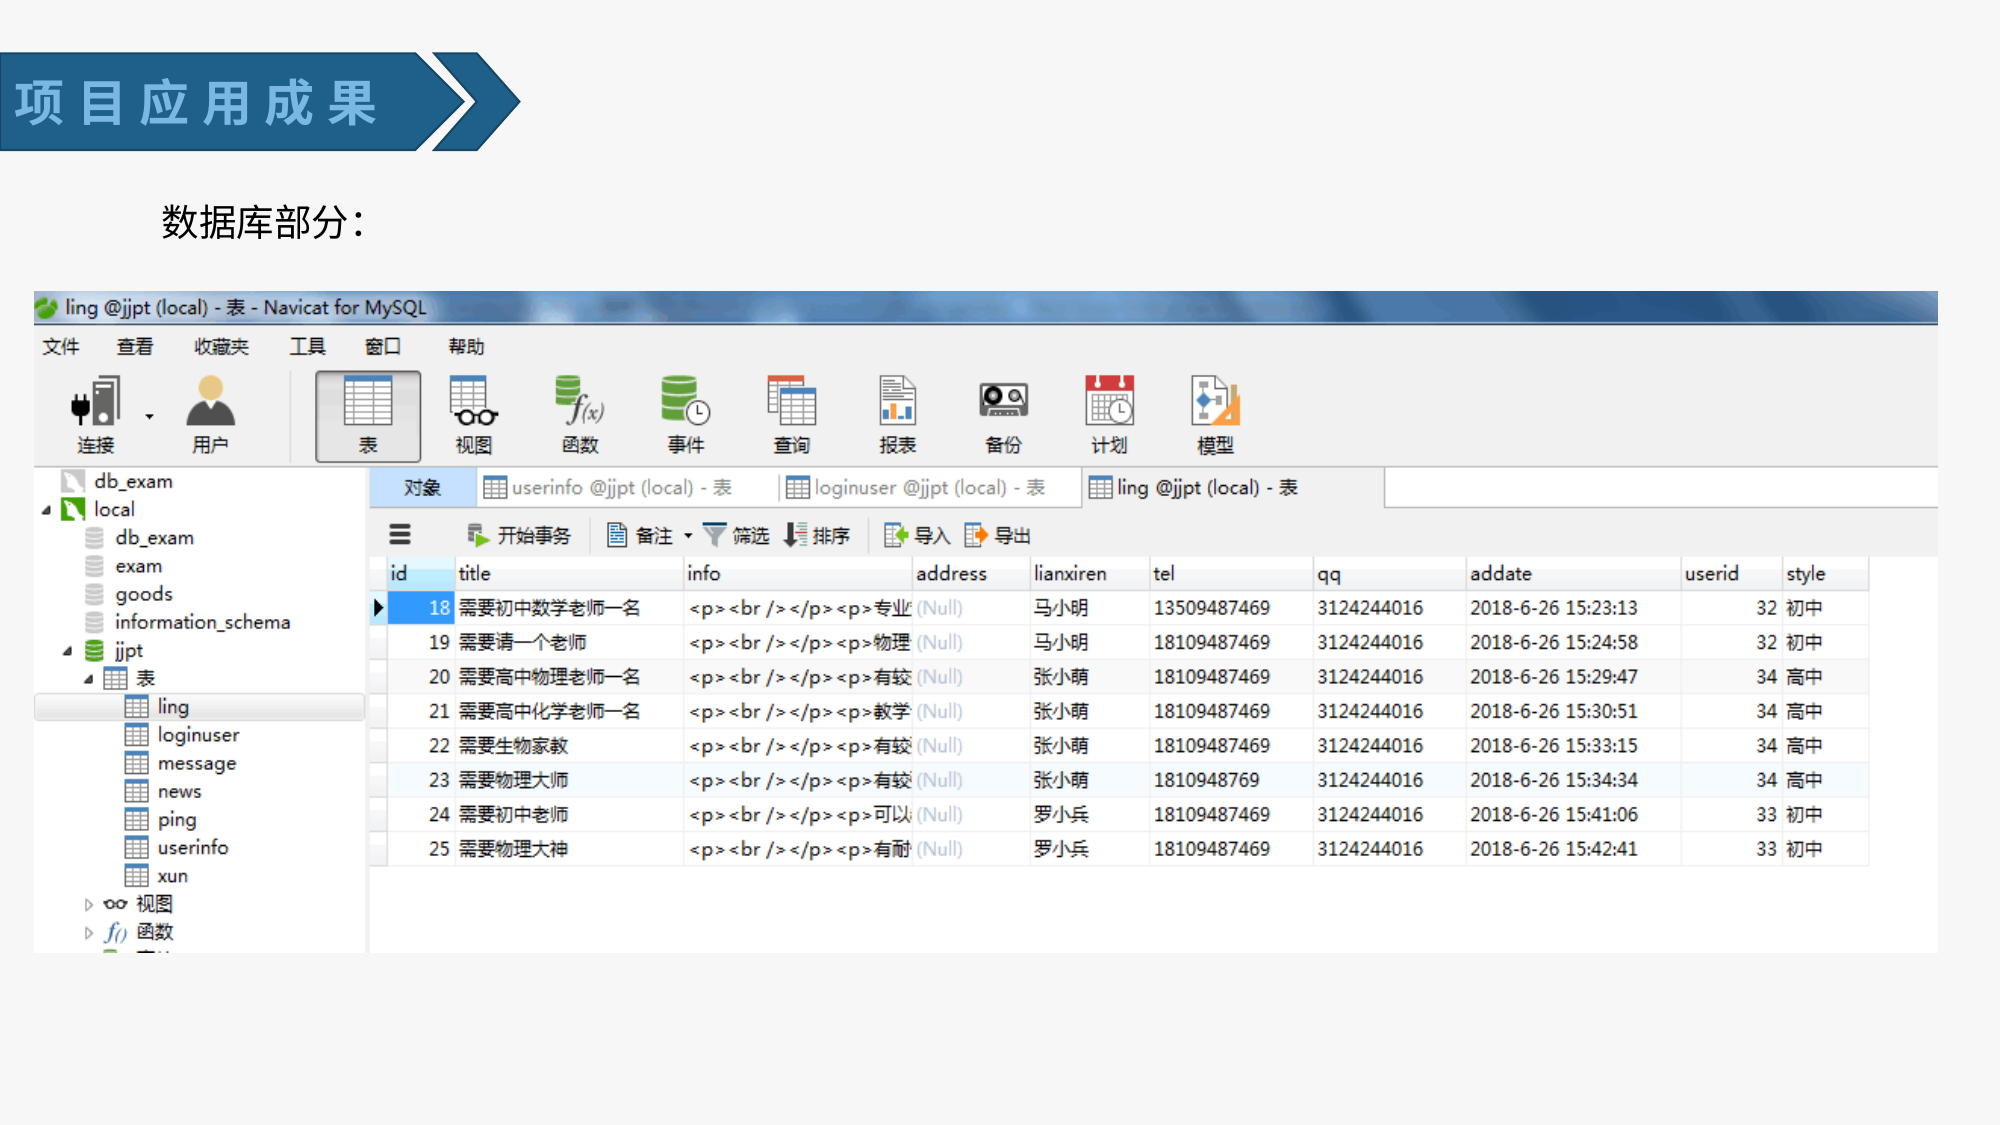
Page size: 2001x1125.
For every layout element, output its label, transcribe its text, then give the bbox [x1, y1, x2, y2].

text_box 数据库部分： [147, 191, 402, 252]
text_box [0, 53, 520, 150]
picture [34, 291, 1938, 953]
